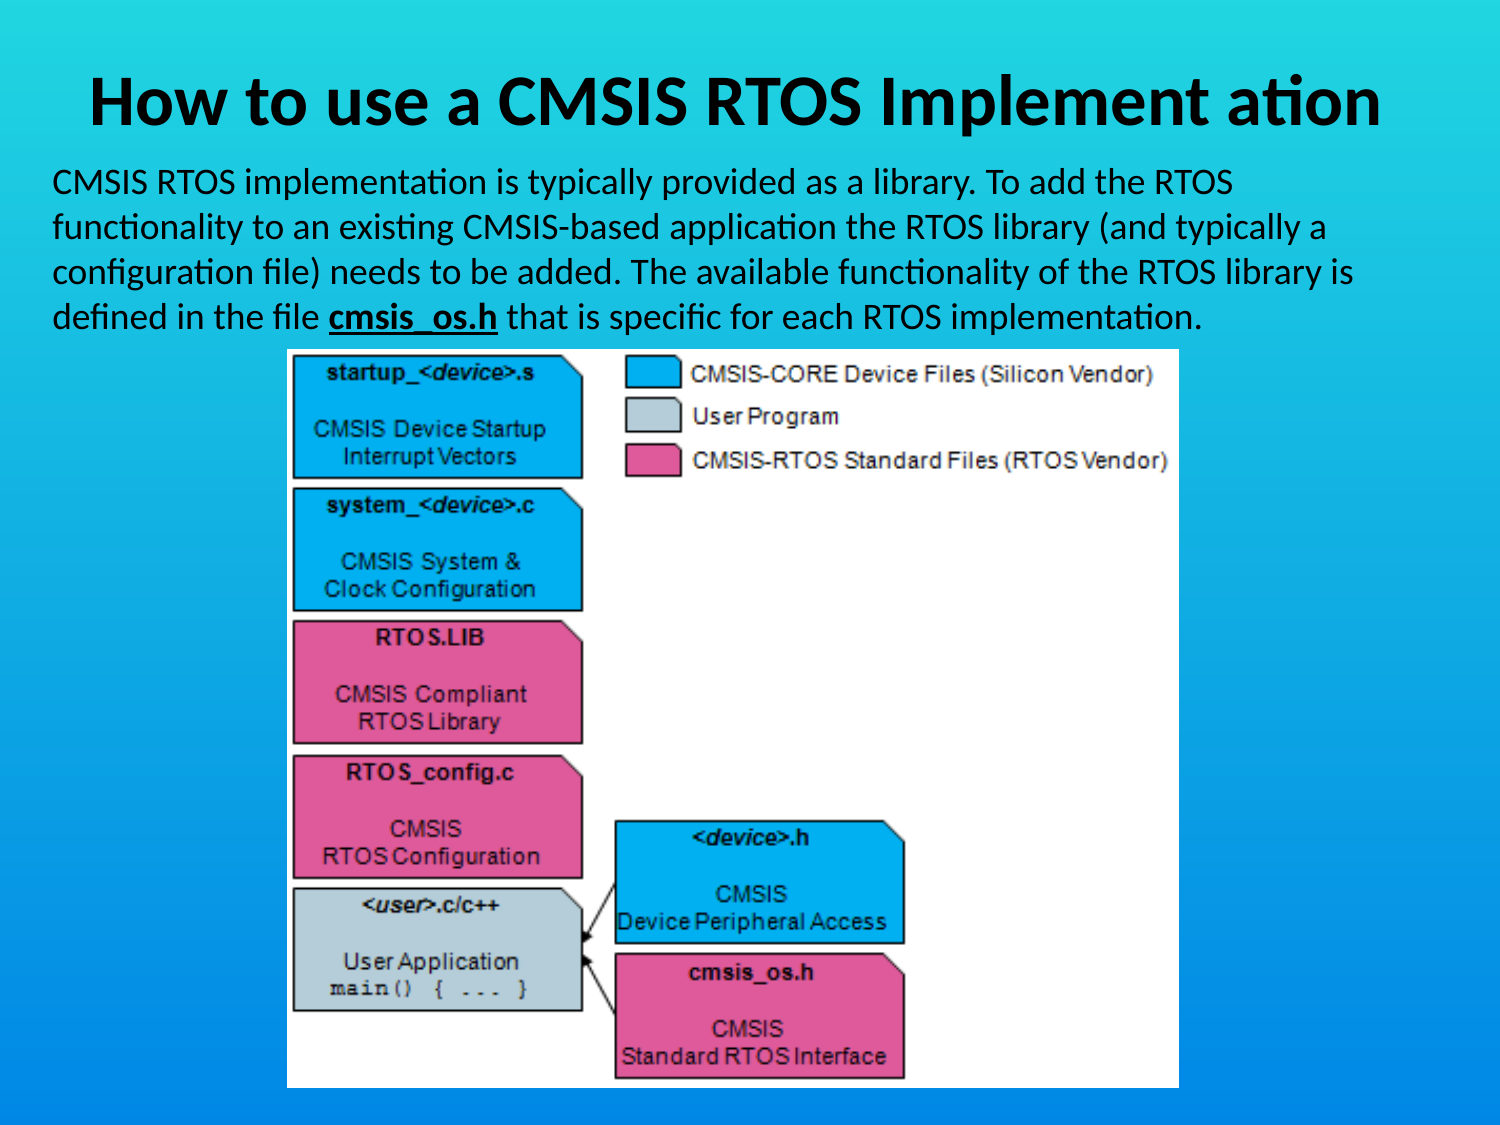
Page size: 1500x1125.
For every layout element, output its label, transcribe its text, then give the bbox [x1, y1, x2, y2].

text_box How to use a CMSIS RTOS Implement ation [74, 45, 1425, 233]
text_box CMSIS RTOS implementation is typically provided as a library. To add the RTOS functionality to an existing CMSIS-based application the RTOS library (and typically a configuration file) needs to be added. The available functionality of the RTOS library is defined in the file cmsis_os.h that is specific for each RTOS implementation. [37, 149, 1413, 345]
picture [0, 349, 1500, 1088]
